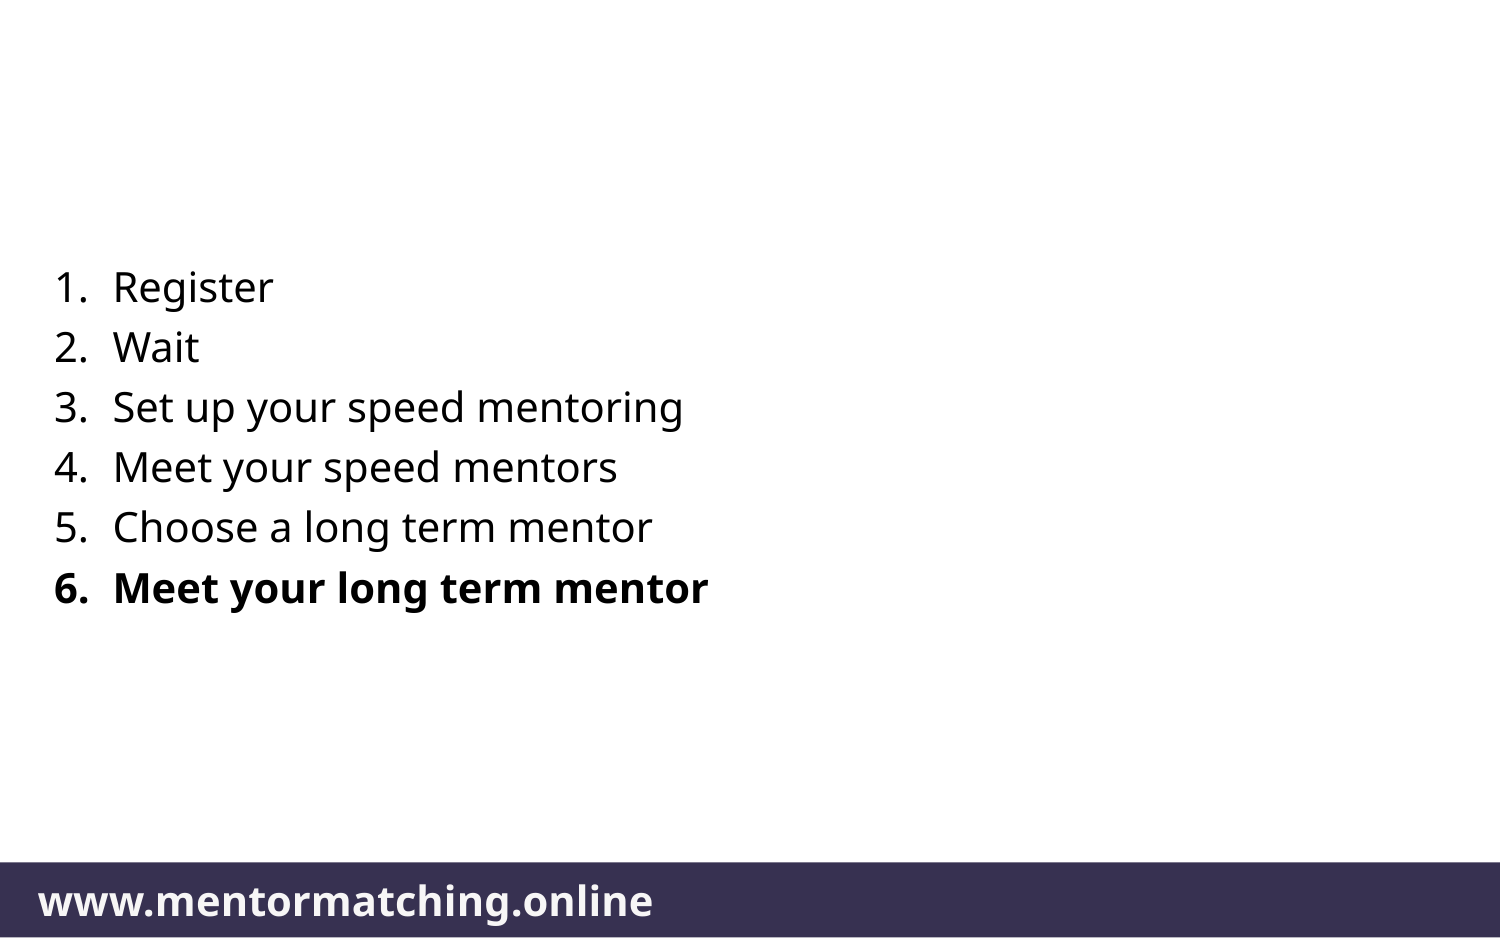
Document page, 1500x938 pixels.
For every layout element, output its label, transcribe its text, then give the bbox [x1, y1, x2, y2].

list Register Wait Set up your speed mentoring Meet your speed mentors Choose a long term mentor Meet your long term mentor [37, 37, 1463, 825]
